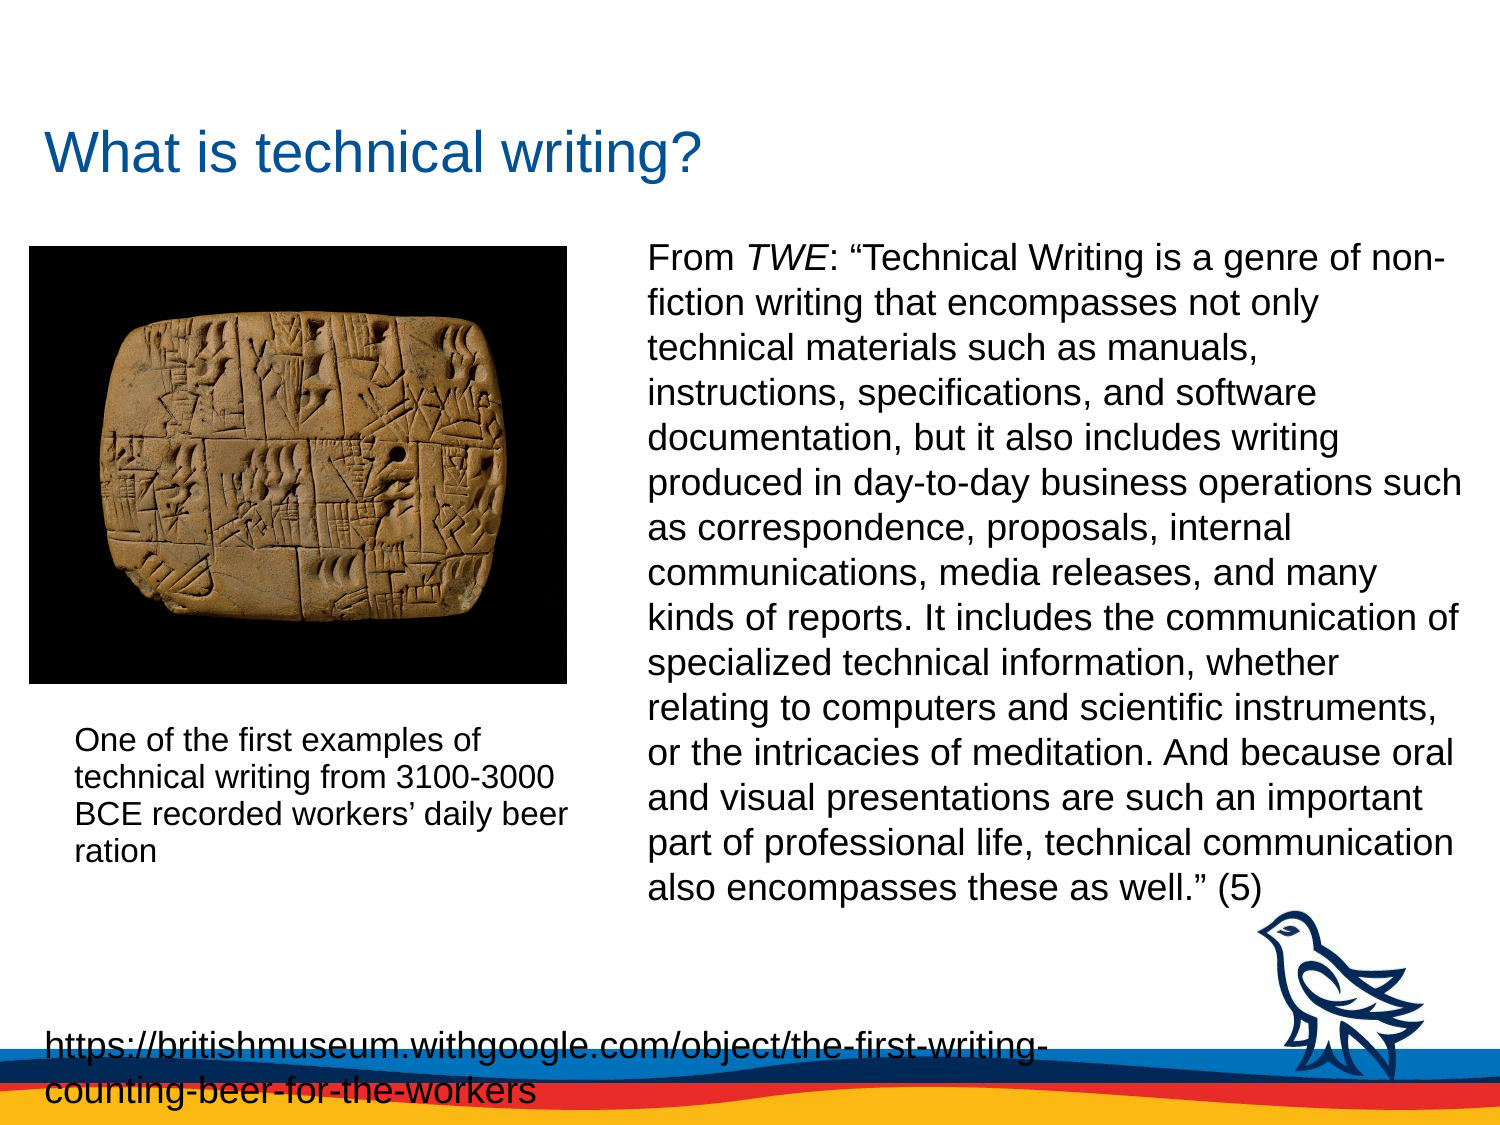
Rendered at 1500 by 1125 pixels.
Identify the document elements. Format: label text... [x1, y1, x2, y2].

title What is technical writing? [29, 58, 1057, 247]
picture [0, 0, 1500, 1125]
text_box https://britishmuseum.withgoogle.com/object/the-first-writing-counting-beer-for-the-workers [29, 1013, 1218, 1119]
list One of the first examples of technical writing from 3100-3000 BCE recorded workers’ daily beer ration [59, 713, 609, 879]
text_box From TWE: “Technical Writing is a genre of non-fiction writing that encompasses not only technical materials such as manuals, instructions, specifications, and software documentation, but it also includes writing produced in day-to-day business operations such as correspondence, proposals, internal communications, media releases, and many kinds of reports. It includes the communication of specialized technical information, whether relating to computers and scientific instruments, or the intricacies of meditation. And because oral and visual presentations are such an important part of professional life, technical communication also encompasses these as well.” (5) [632, 225, 1479, 1006]
